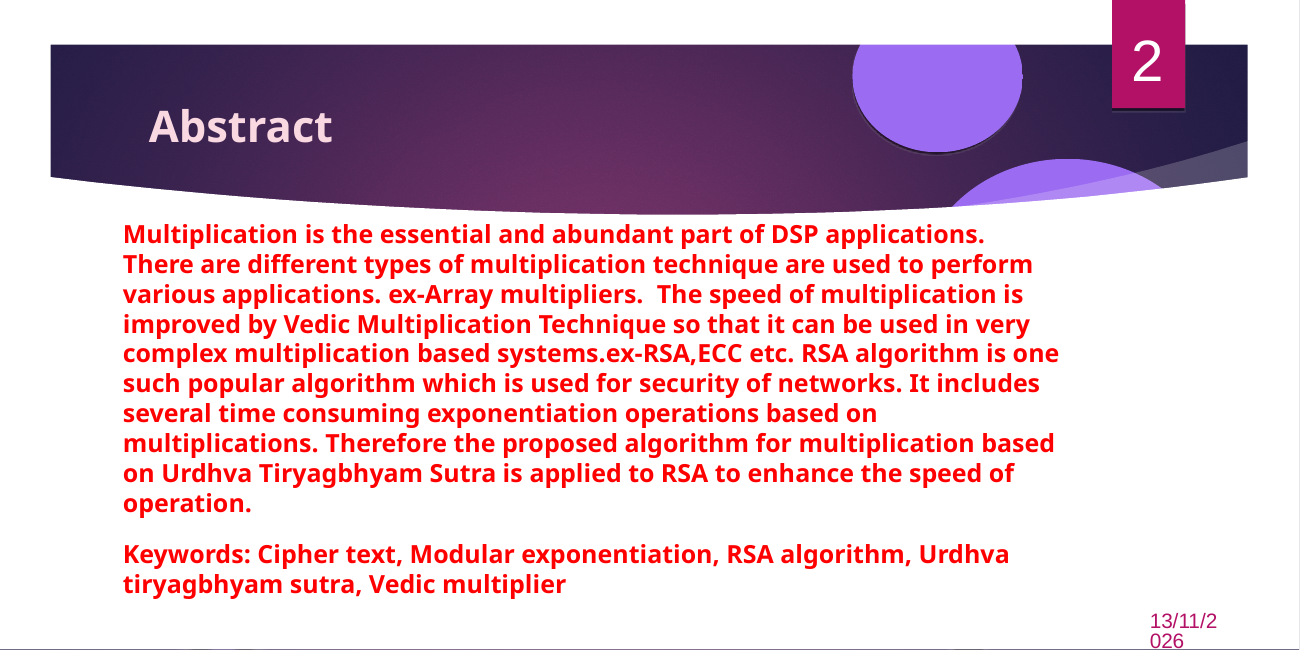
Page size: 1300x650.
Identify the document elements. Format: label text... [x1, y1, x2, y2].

picture [51, 45, 1047, 207]
text_box Abstract [122, 92, 1057, 159]
picture [1016, 45, 1247, 172]
text_box [1103, 27, 1193, 101]
text_box [1135, 605, 1241, 635]
text_box Multiplication is the essential and abundant part of DSP applications. There are different types of multiplication technique are used to perform various applications. ex-Array multipliers. The speed of multiplication is improved by Vedic Multiplication Technique so that it can be used in very complex multiplication based systems.ex-RSA,ECC etc. RSA algorithm is one such popular algorithm which is used for security of networks. It includes several time consuming exponentiation operations based on multiplications. Therefore the proposed algorithm for multiplication based on Urdhva Tiryagbhyam Sutra is applied to RSA to enhance the speed of operation. Keywords: Cipher text, Modular exponentiation, RSA algorithm, Urdhva tiryagbhyam sutra, Vedic multiplier [122, 207, 1064, 610]
